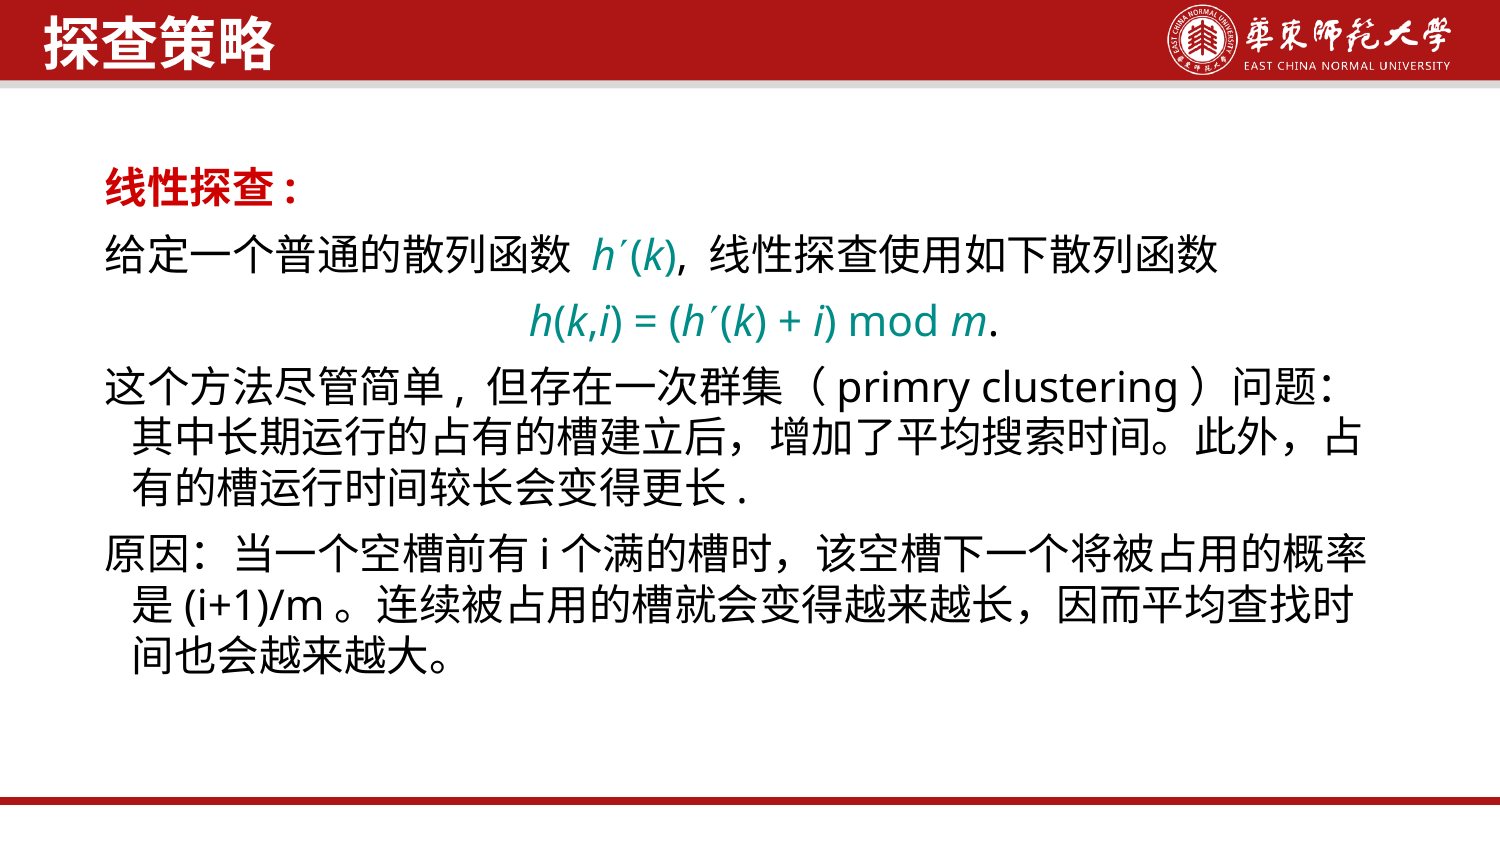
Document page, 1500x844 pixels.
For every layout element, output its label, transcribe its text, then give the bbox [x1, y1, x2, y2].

picture [1113, 0, 1500, 165]
text_box 线性探查: 给定一个普通的散列函数 h¢(k), 线性探查使用如下散列函数 h(k,i) = (h¢(k) + i) mod m. 这个方法尽管简单, 但存在一次群集（primry clustering）问题：其中长期运行的占有的槽建立后，增加了平均搜索时间。此外，占有的槽运行时间较长会变得更长. 原因：当一个空槽前有i个满的槽时，该空槽下一个将被占用的概率是(i+1)/m。连续被占用的槽就会变得越来越长，因而平均查找时间也会越来越大。 [89, 154, 1384, 690]
text_box 探查策略 [31, 9, 1178, 98]
